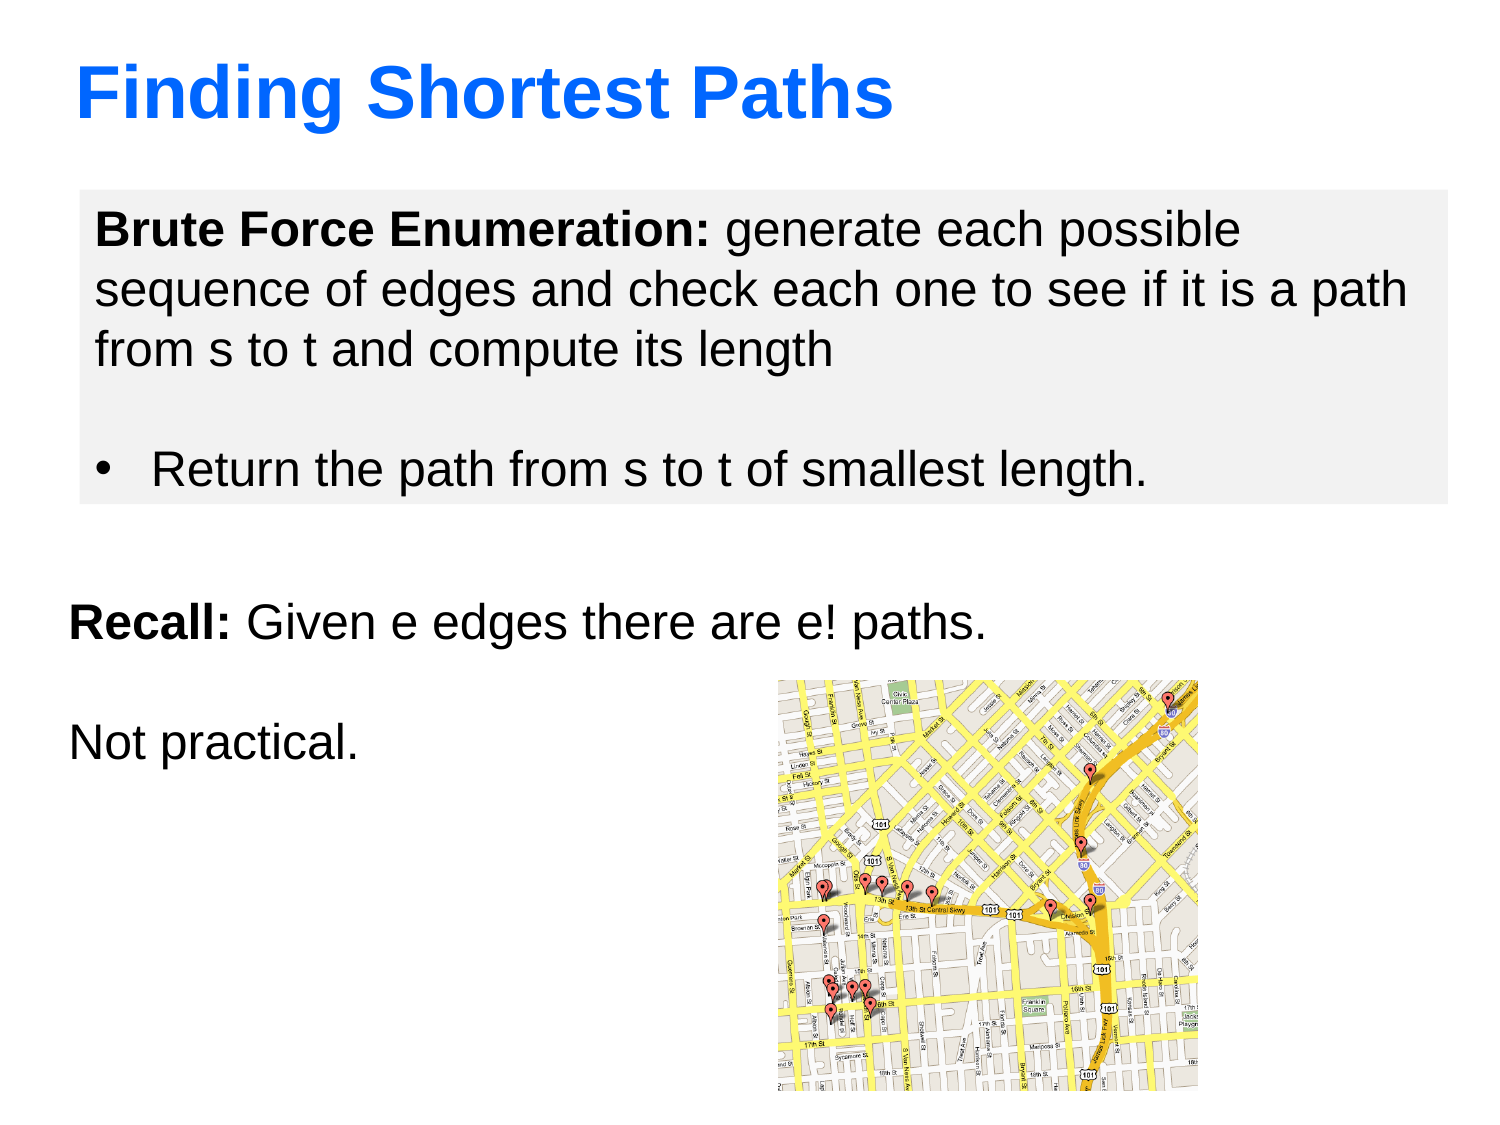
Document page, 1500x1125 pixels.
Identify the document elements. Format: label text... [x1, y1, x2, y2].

title Finding Shortest Paths [60, 37, 1477, 139]
text_box Brute Force Enumeration: generate each possible sequence of edges and check each one to see if it is a path from s to t and compute its length Return the path from s to t of smallest length. [79, 189, 1448, 505]
text_box Recall: Given e edges there are e! paths. Not practical. [53, 582, 1004, 778]
picture [777, 680, 1199, 1091]
